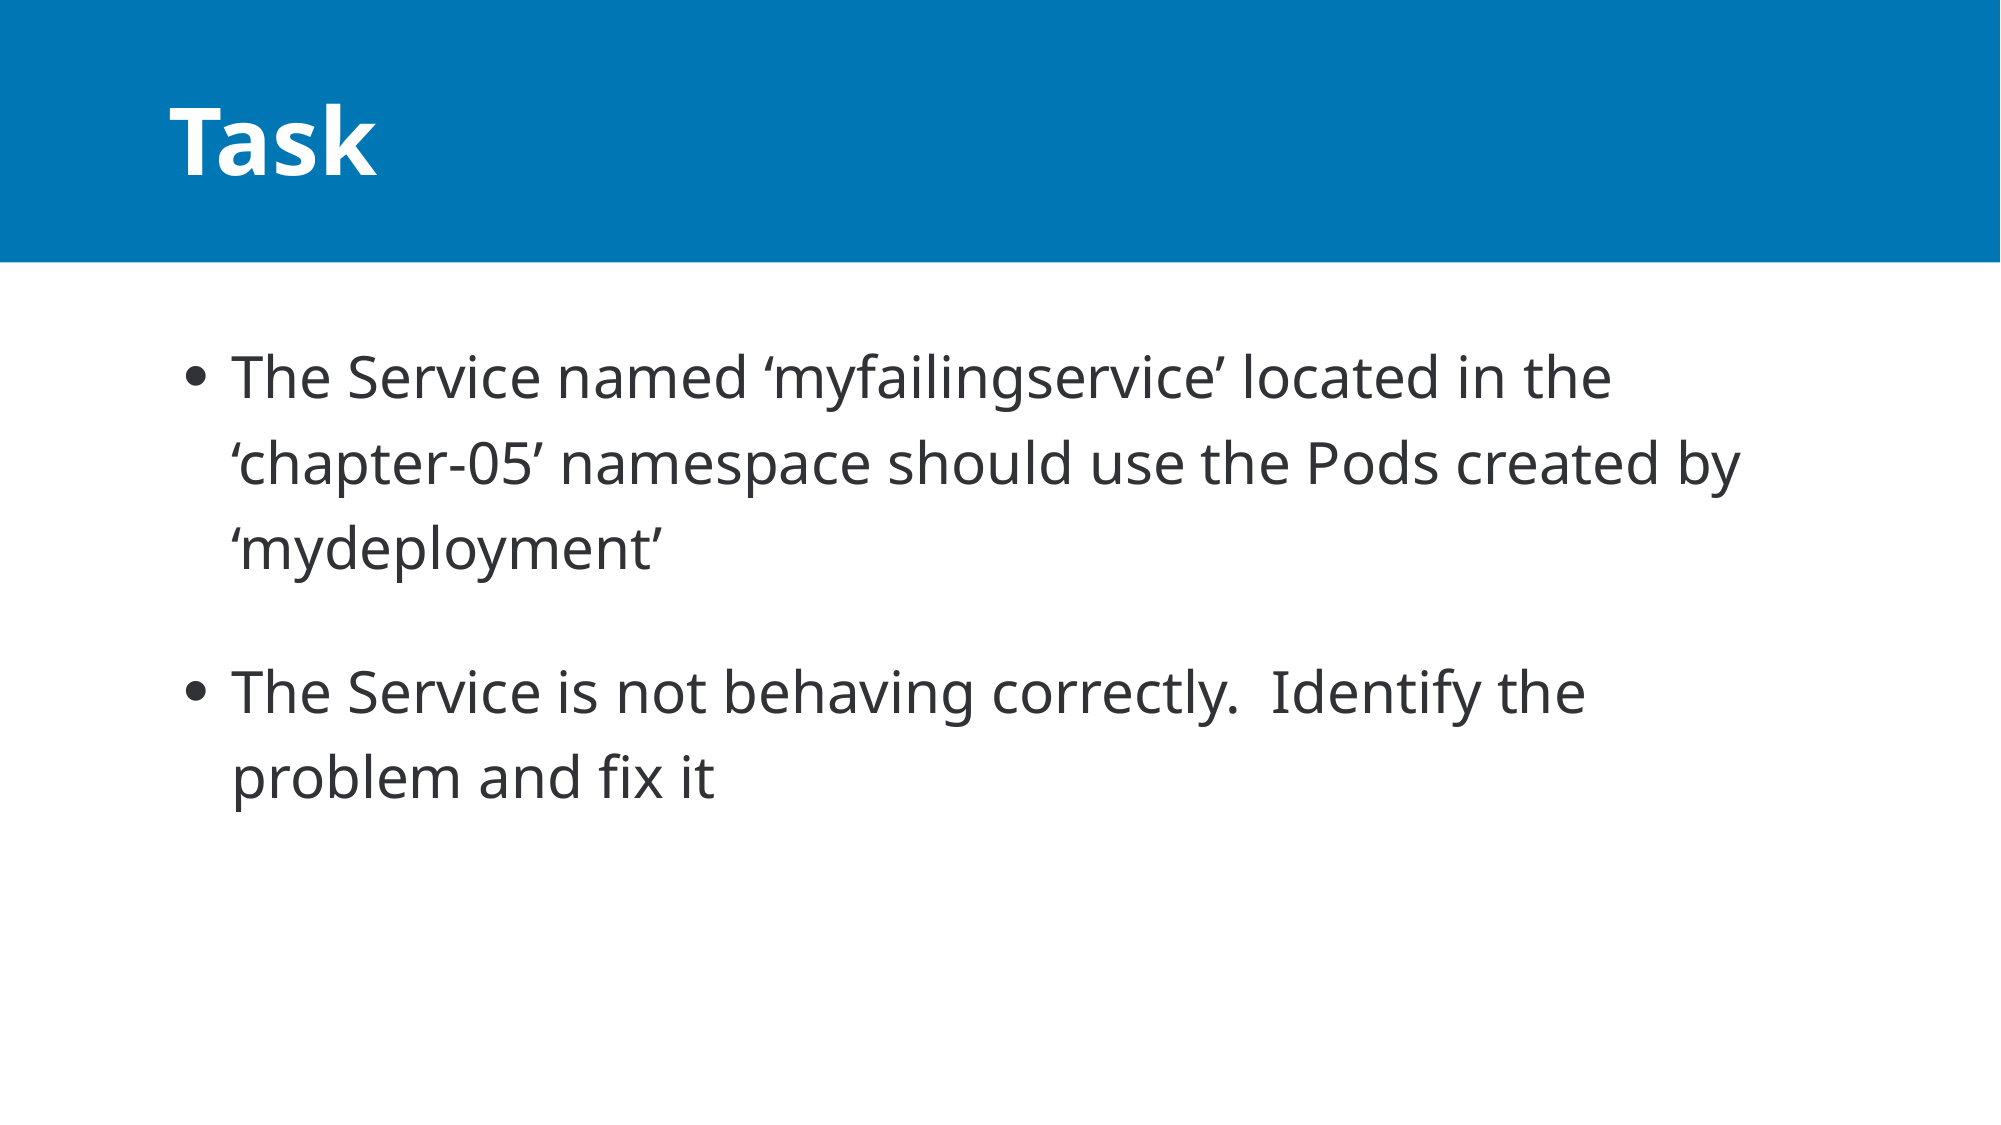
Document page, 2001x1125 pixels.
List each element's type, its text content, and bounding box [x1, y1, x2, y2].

title Task [153, 36, 1847, 254]
list The Service named ‘myfailingservice’ located in the ‘chapter-05’ namespace should use the Pods created by ‘mydeployment’ The Service is not behaving correctly. Identify the problem and fix it [168, 317, 1847, 1022]
